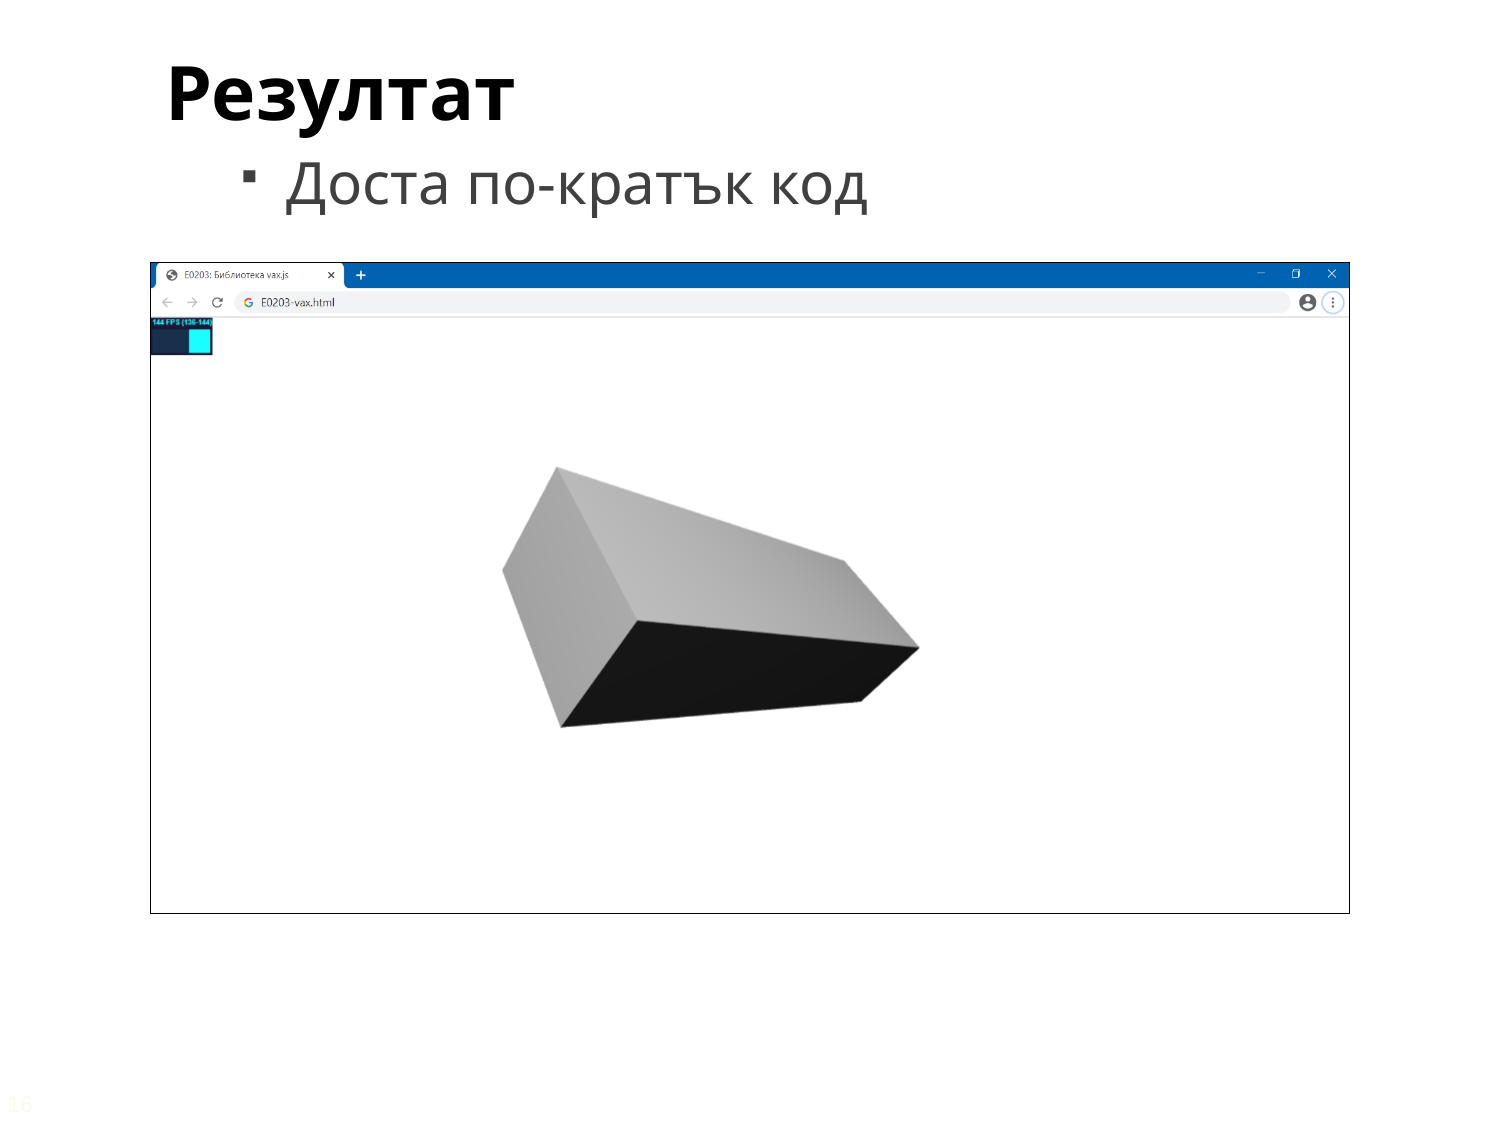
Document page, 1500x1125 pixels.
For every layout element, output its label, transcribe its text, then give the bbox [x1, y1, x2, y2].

picture [149, 262, 1351, 914]
list Резултат Доста по-кратък код [150, 37, 1488, 1113]
